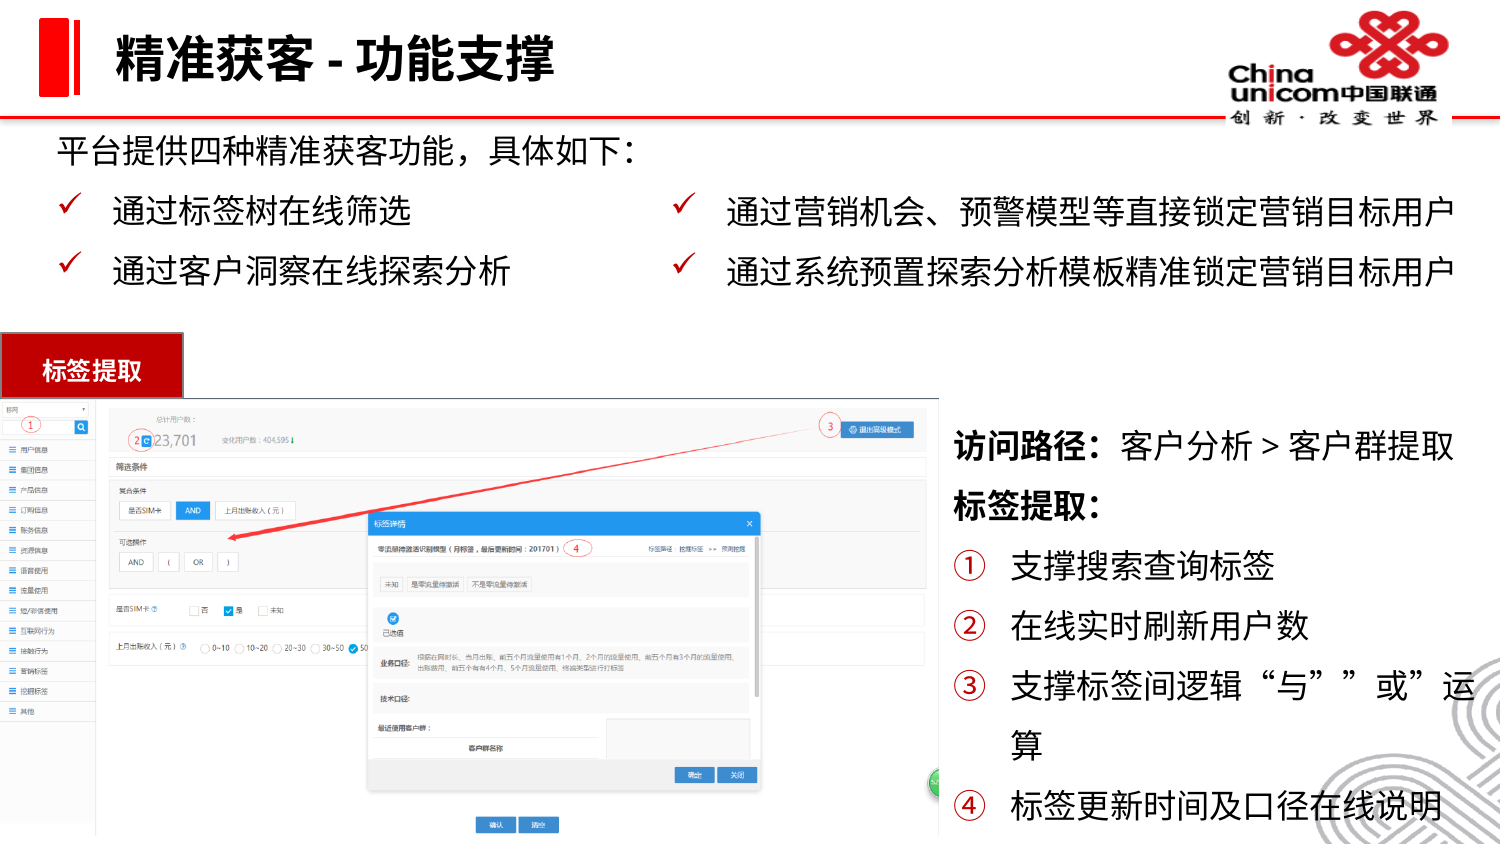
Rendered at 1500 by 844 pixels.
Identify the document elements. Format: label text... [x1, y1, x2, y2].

title 精准获客-功能支撑 [100, 17, 1217, 98]
picture [1225, 6, 1452, 130]
text_box 通过营销机会、预警模型等直接锁定营销目标用户 通过系统预置探索分析模板精准锁定营销目标用户 [655, 163, 1495, 299]
picture [1277, 650, 1500, 844]
picture [0, 398, 940, 836]
text_box 访问路径：客户分析>客户群提取 标签提取： 支撑搜索查询标签 在线实时刷新用户数 支撑标签间逻辑“与””或”运算 标签更新时间及口径在线说明 [941, 398, 1495, 833]
text_box 标签提取 [0, 331, 185, 397]
text_box 平台提供四种精准获客功能，具体如下： 通过标签树在线筛选 通过客户洞察在线探索分析 [41, 102, 880, 298]
